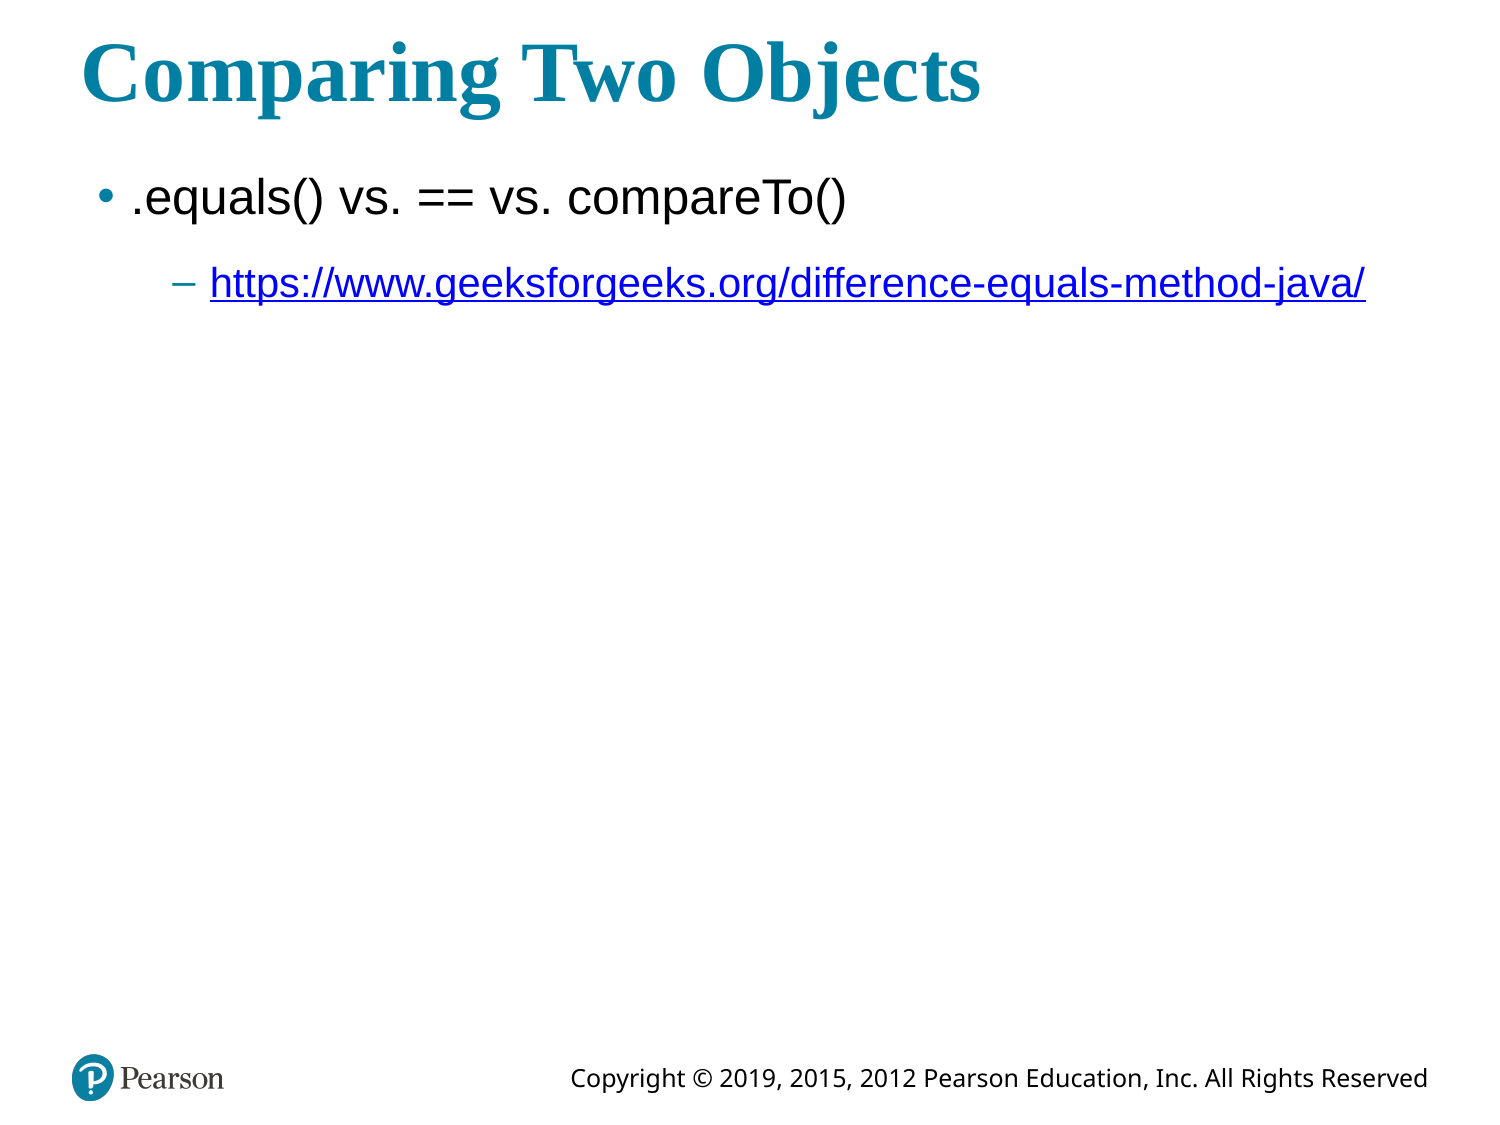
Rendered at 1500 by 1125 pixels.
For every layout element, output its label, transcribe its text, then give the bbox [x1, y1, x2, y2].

picture [80, 1063, 106, 1088]
picture [72, 1087, 83, 1101]
picture [72, 1054, 88, 1070]
list .equals() vs. == vs. compareTo() https://www.geeksforgeeks.org/difference-equals-method-java/ [65, 149, 1417, 717]
picture [98, 1054, 224, 1101]
title Comparing Two Objects [65, 0, 1440, 135]
